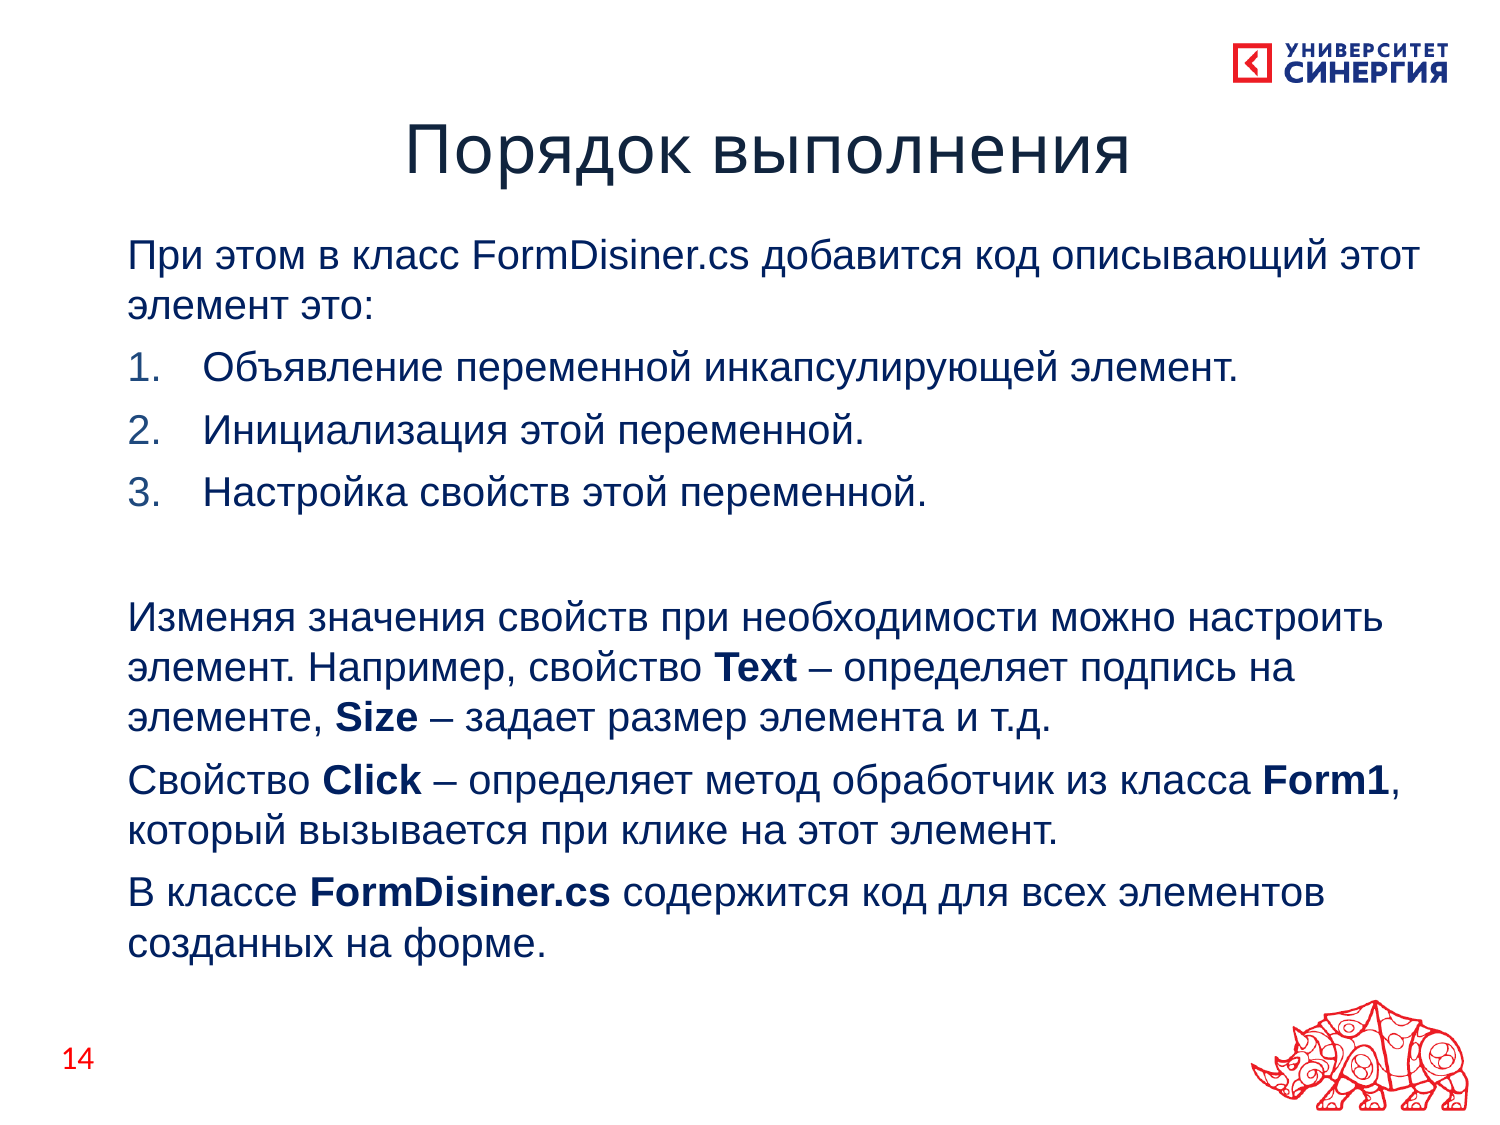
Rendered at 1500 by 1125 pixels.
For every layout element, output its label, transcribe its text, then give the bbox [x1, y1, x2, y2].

picture [1233, 43, 1448, 83]
title Порядок выполнения [112, 107, 1425, 197]
list При этом в класс FormDisiner.cs добавится код описывающий этот элемент это: Объявление переменной инкапсулирующей элемент. Инициализация этой переменной. Настройка свойств этой переменной. Изменяя значения свойств при необходимости можно настроить элемент. Например, свойство Text – определяет подпись на элементе, Size – задает размер элемента и т.д. Свойство Click – определяет метод обработчик из класса Form1, который вызывается при клике на этот элемент. В классе FormDisiner.cs содержится код для всех элементов созданных на форме. [112, 219, 1459, 963]
slide_number 14 [41, 1034, 114, 1078]
picture [1230, 976, 1498, 1124]
